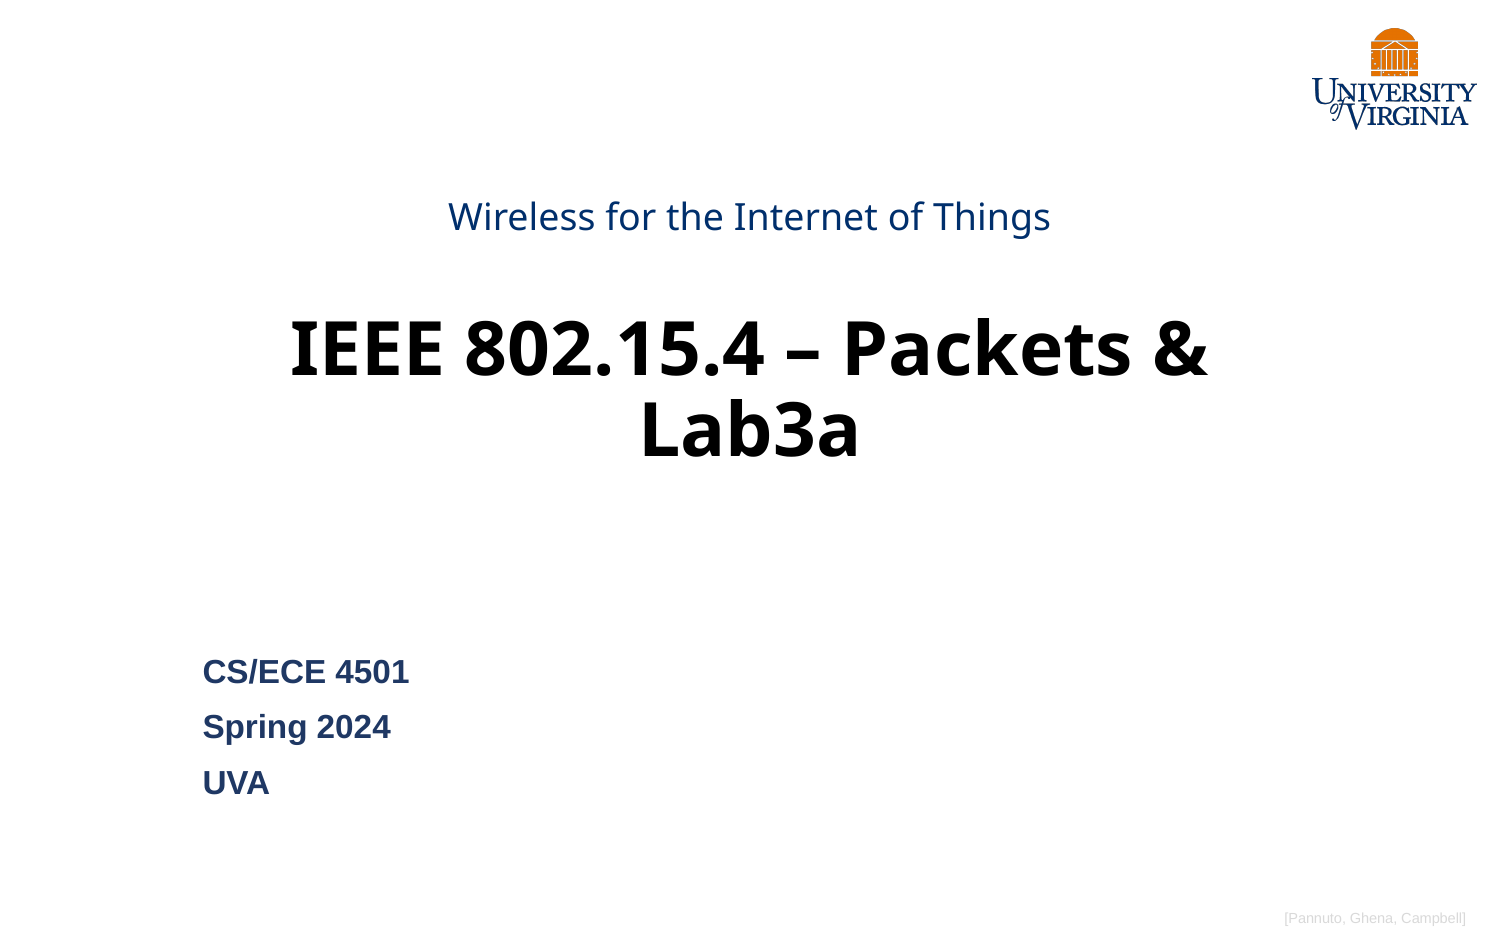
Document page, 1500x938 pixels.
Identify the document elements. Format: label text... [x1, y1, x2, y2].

text_box [Pannuto, Ghena, Campbell] [1269, 901, 1482, 934]
subtitle CS/ECE 4501 Spring 2024 UVA [187, 642, 1313, 869]
picture [1312, 28, 1477, 130]
title Wireless for the Internet of Things IEEE 802.15.4 – Packets & Lab3a [187, 153, 1313, 480]
